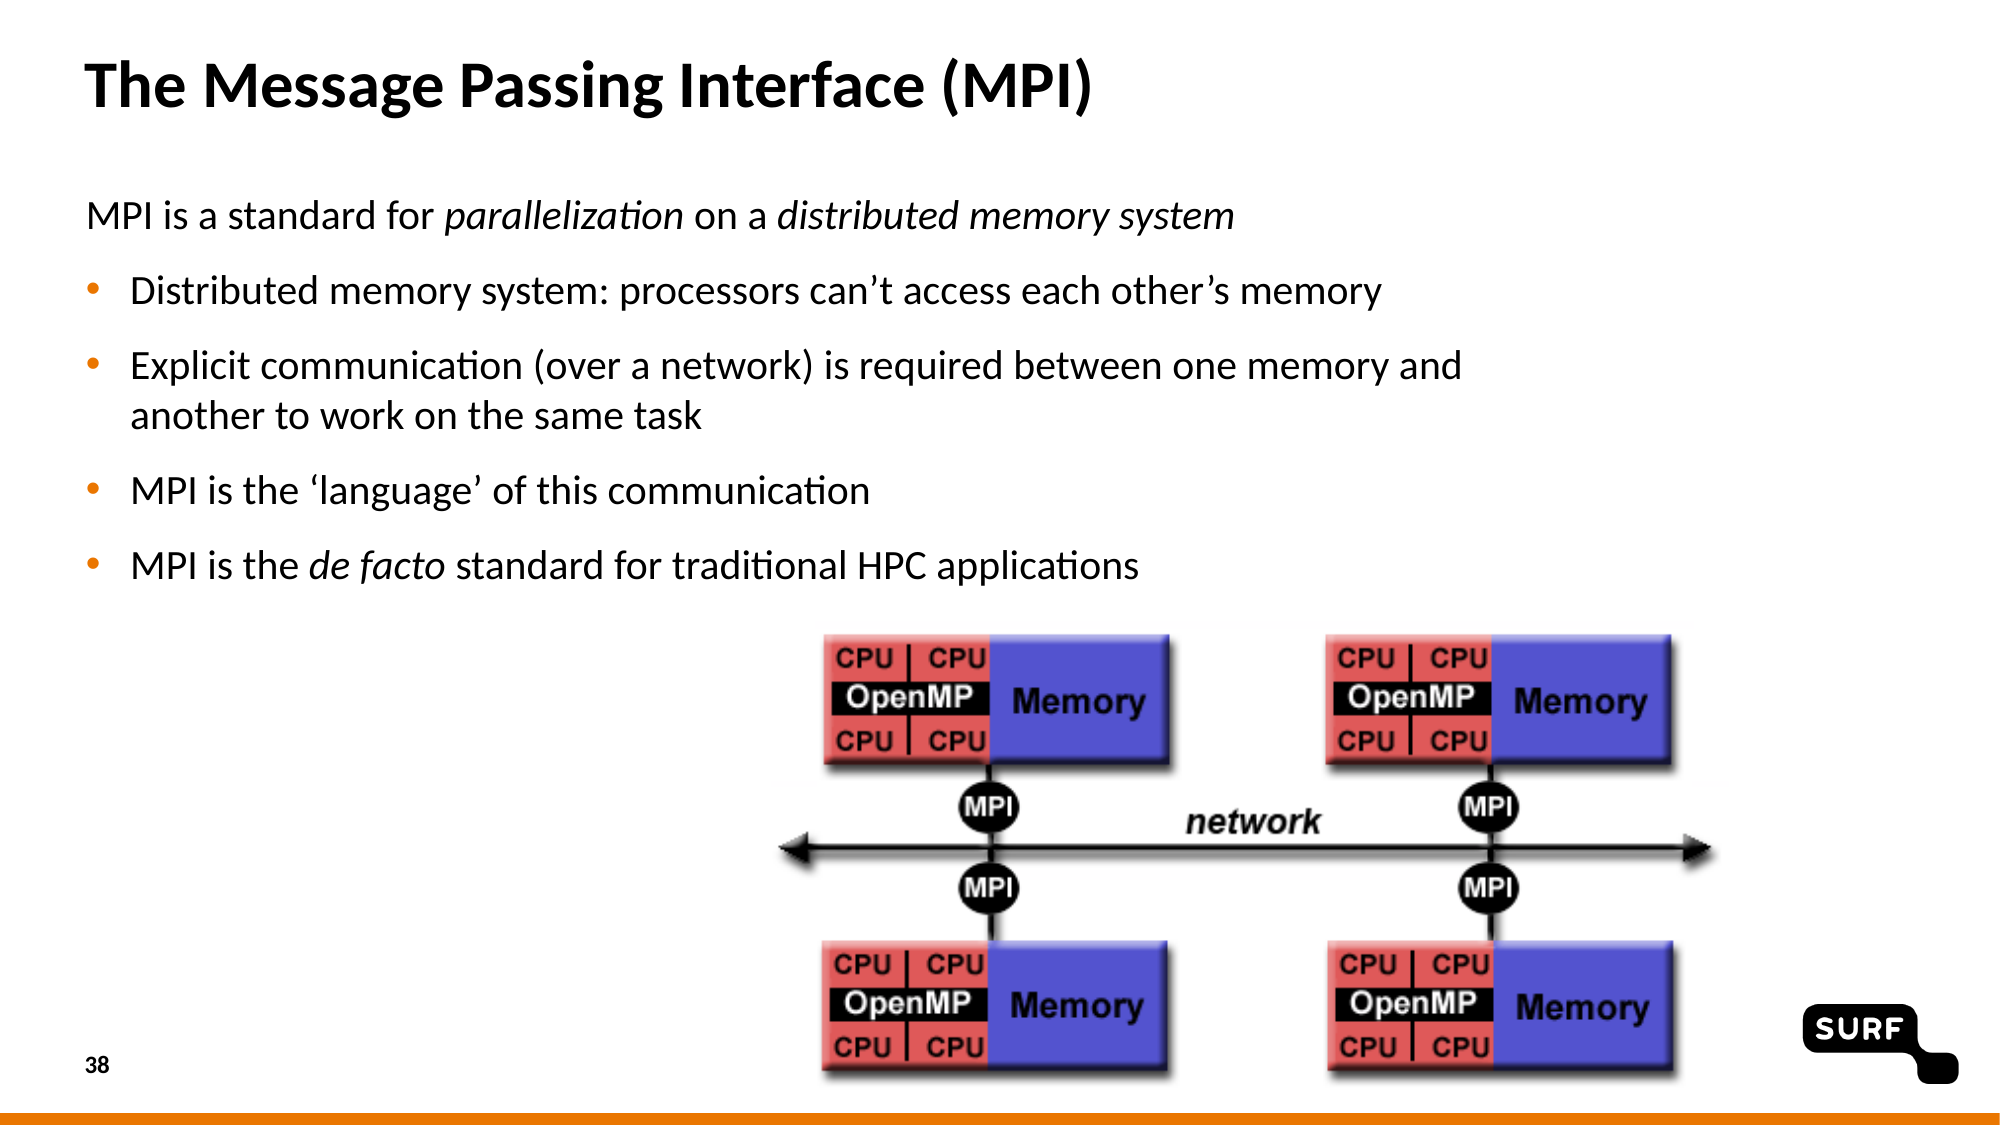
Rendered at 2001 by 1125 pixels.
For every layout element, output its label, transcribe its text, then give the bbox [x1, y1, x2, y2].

slide_number 38 [84, 1045, 149, 1082]
list MPI is a standard for parallelization on a distributed memory system Distributed memory system: processors can’t access each other’s memory Explicit communication (over a network) is required between one memory and another to work on the same task MPI is the ‘language’ of this communication MPI is the de facto standard for traditional HPC applications [85, 187, 1558, 961]
title The Message Passing Interface (MPI) [85, 44, 1914, 144]
picture [1802, 1004, 1959, 1084]
picture [771, 621, 1729, 1097]
